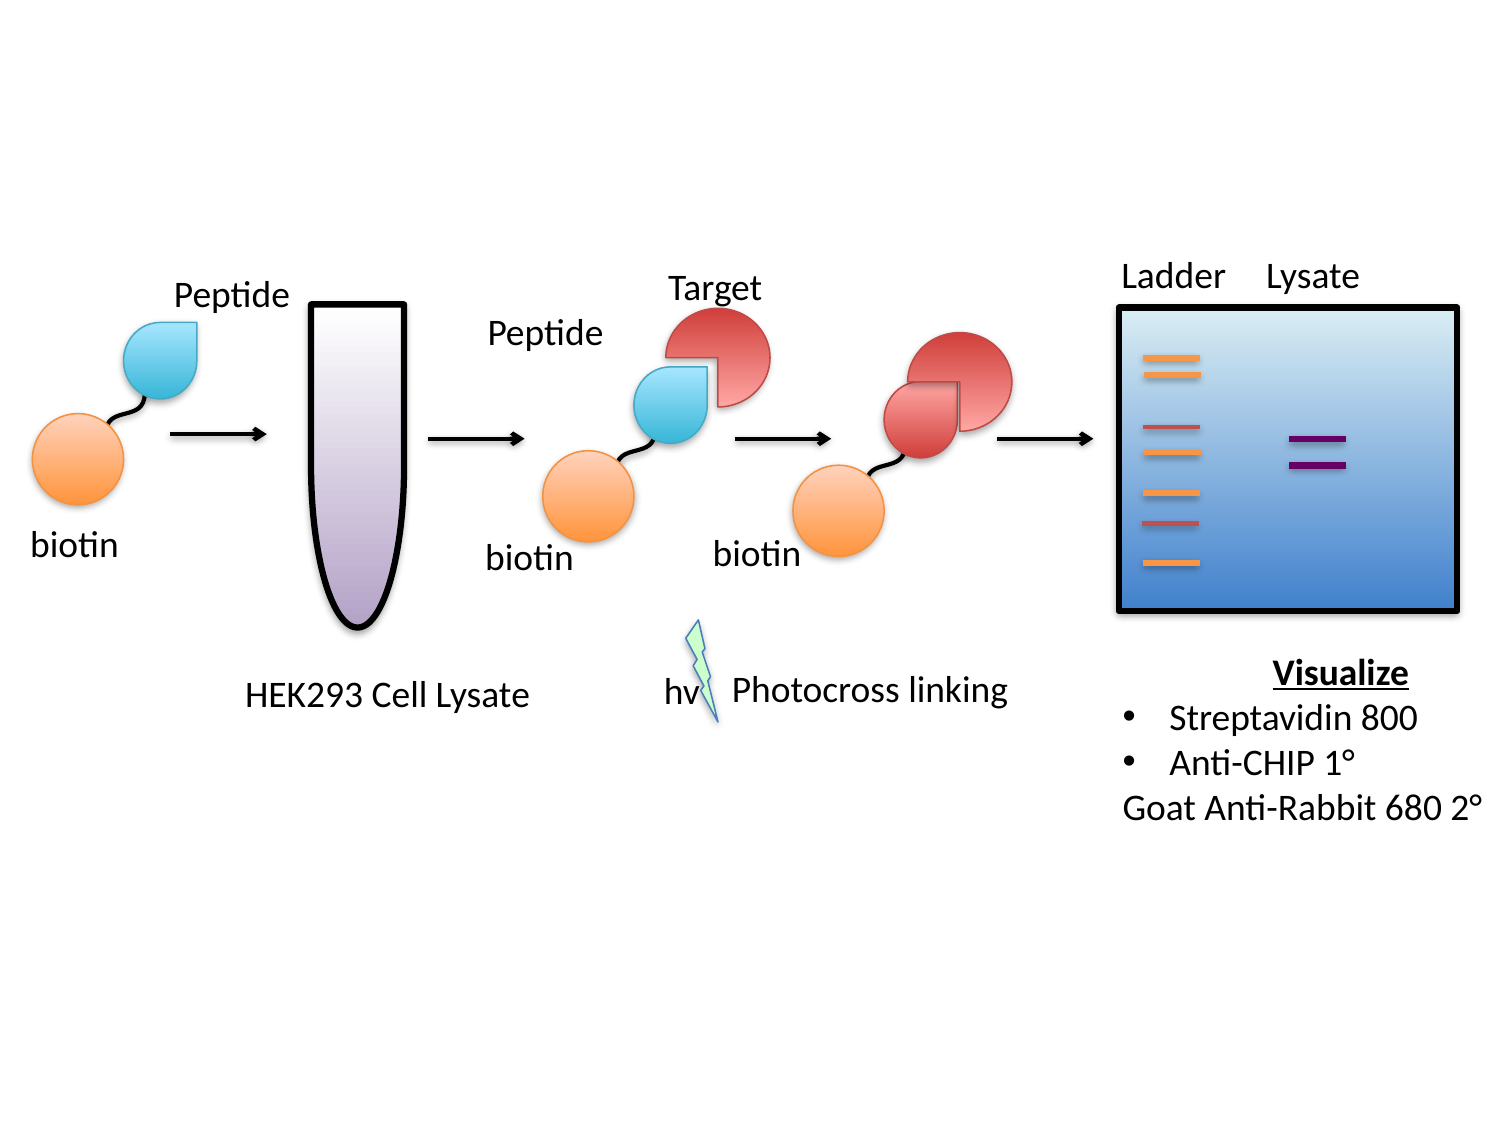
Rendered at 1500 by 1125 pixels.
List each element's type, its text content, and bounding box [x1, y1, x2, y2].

text_box [906, 331, 1013, 432]
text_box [865, 445, 907, 485]
text_box [685, 619, 706, 659]
text_box biotin [697, 521, 817, 582]
text_box Lysate [1251, 243, 1376, 304]
text_box [792, 464, 885, 558]
text_box HEK293 Cell Lysate [230, 662, 546, 722]
text_box Ladder [1106, 243, 1242, 304]
text_box [715, 706, 719, 723]
text_box Photocross linking [717, 657, 1024, 717]
text_box [310, 303, 405, 629]
text_box [883, 385, 955, 459]
text_box Peptide [472, 300, 619, 361]
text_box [614, 430, 657, 471]
text_box biotin [470, 525, 589, 585]
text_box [104, 393, 146, 434]
text_box [665, 316, 771, 408]
text_box Peptide [159, 262, 306, 323]
text_box [1118, 307, 1458, 612]
text_box [542, 449, 635, 543]
text_box Target [653, 255, 778, 316]
text_box [633, 366, 708, 445]
text_box biotin [15, 512, 134, 572]
text_box Visualize Streptavidin 800 Anti-CHIP 1° Goat Anti-Rabbit 680 2° [1107, 640, 1498, 836]
text_box [122, 321, 198, 400]
text_box [31, 412, 125, 506]
text_box hv [648, 659, 715, 720]
